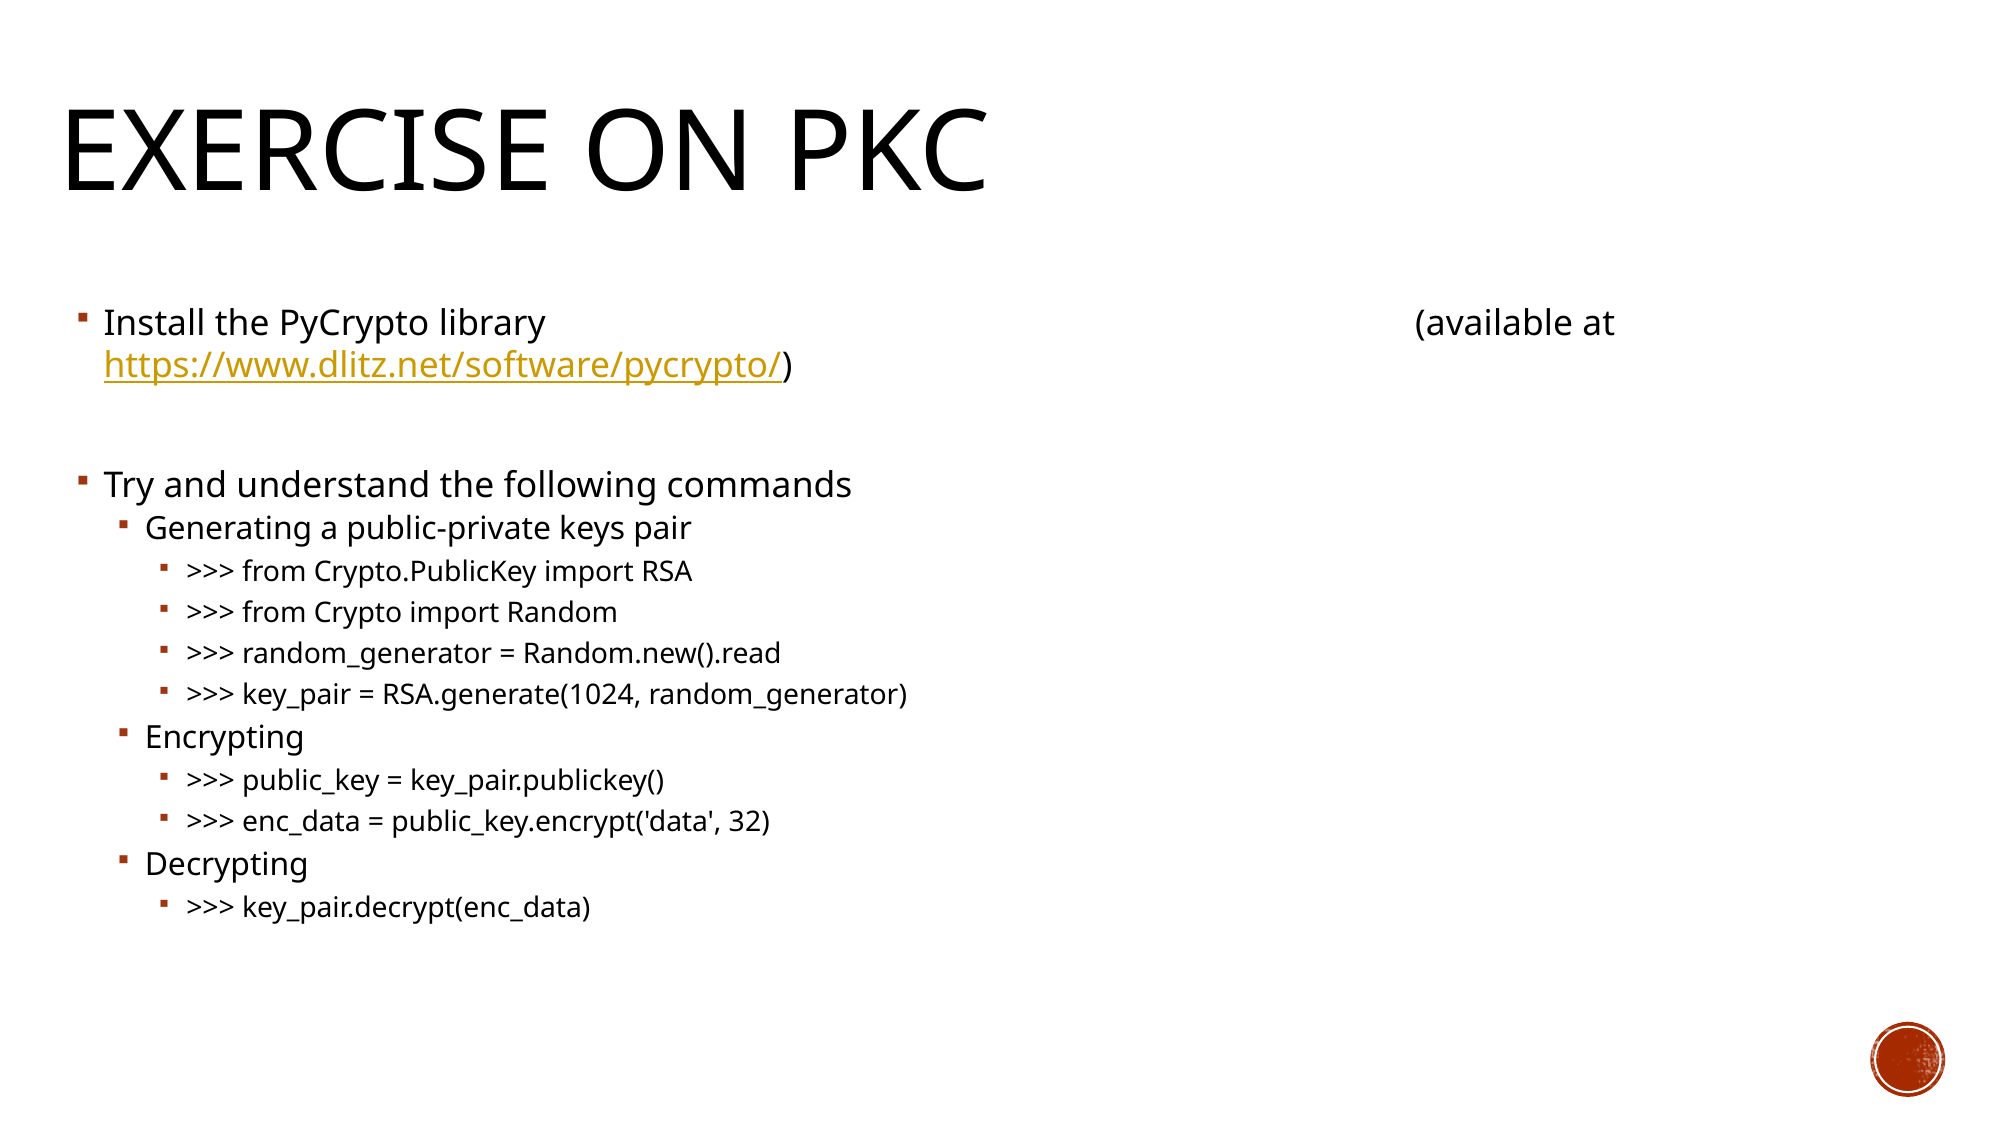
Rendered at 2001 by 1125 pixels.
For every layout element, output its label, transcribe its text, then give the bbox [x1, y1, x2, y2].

title Exercise on PKC [43, 22, 1694, 286]
list Install the PyCrypto library (available at https://www.dlitz.net/software/pycrypto/) Try and understand the following commands Generating a public-private keys pair >>> from Crypto.PublicKey import RSA >>> from Crypto import Random >>> random_generator = Random.new().read >>> key_pair = RSA.generate(1024, random_generator) Encrypting >>> public_key = key_pair.publickey() >>> enc_data = public_key.encrypt('data', 32) Decrypting >>> key_pair.decrypt(enc_data) [61, 297, 1711, 962]
